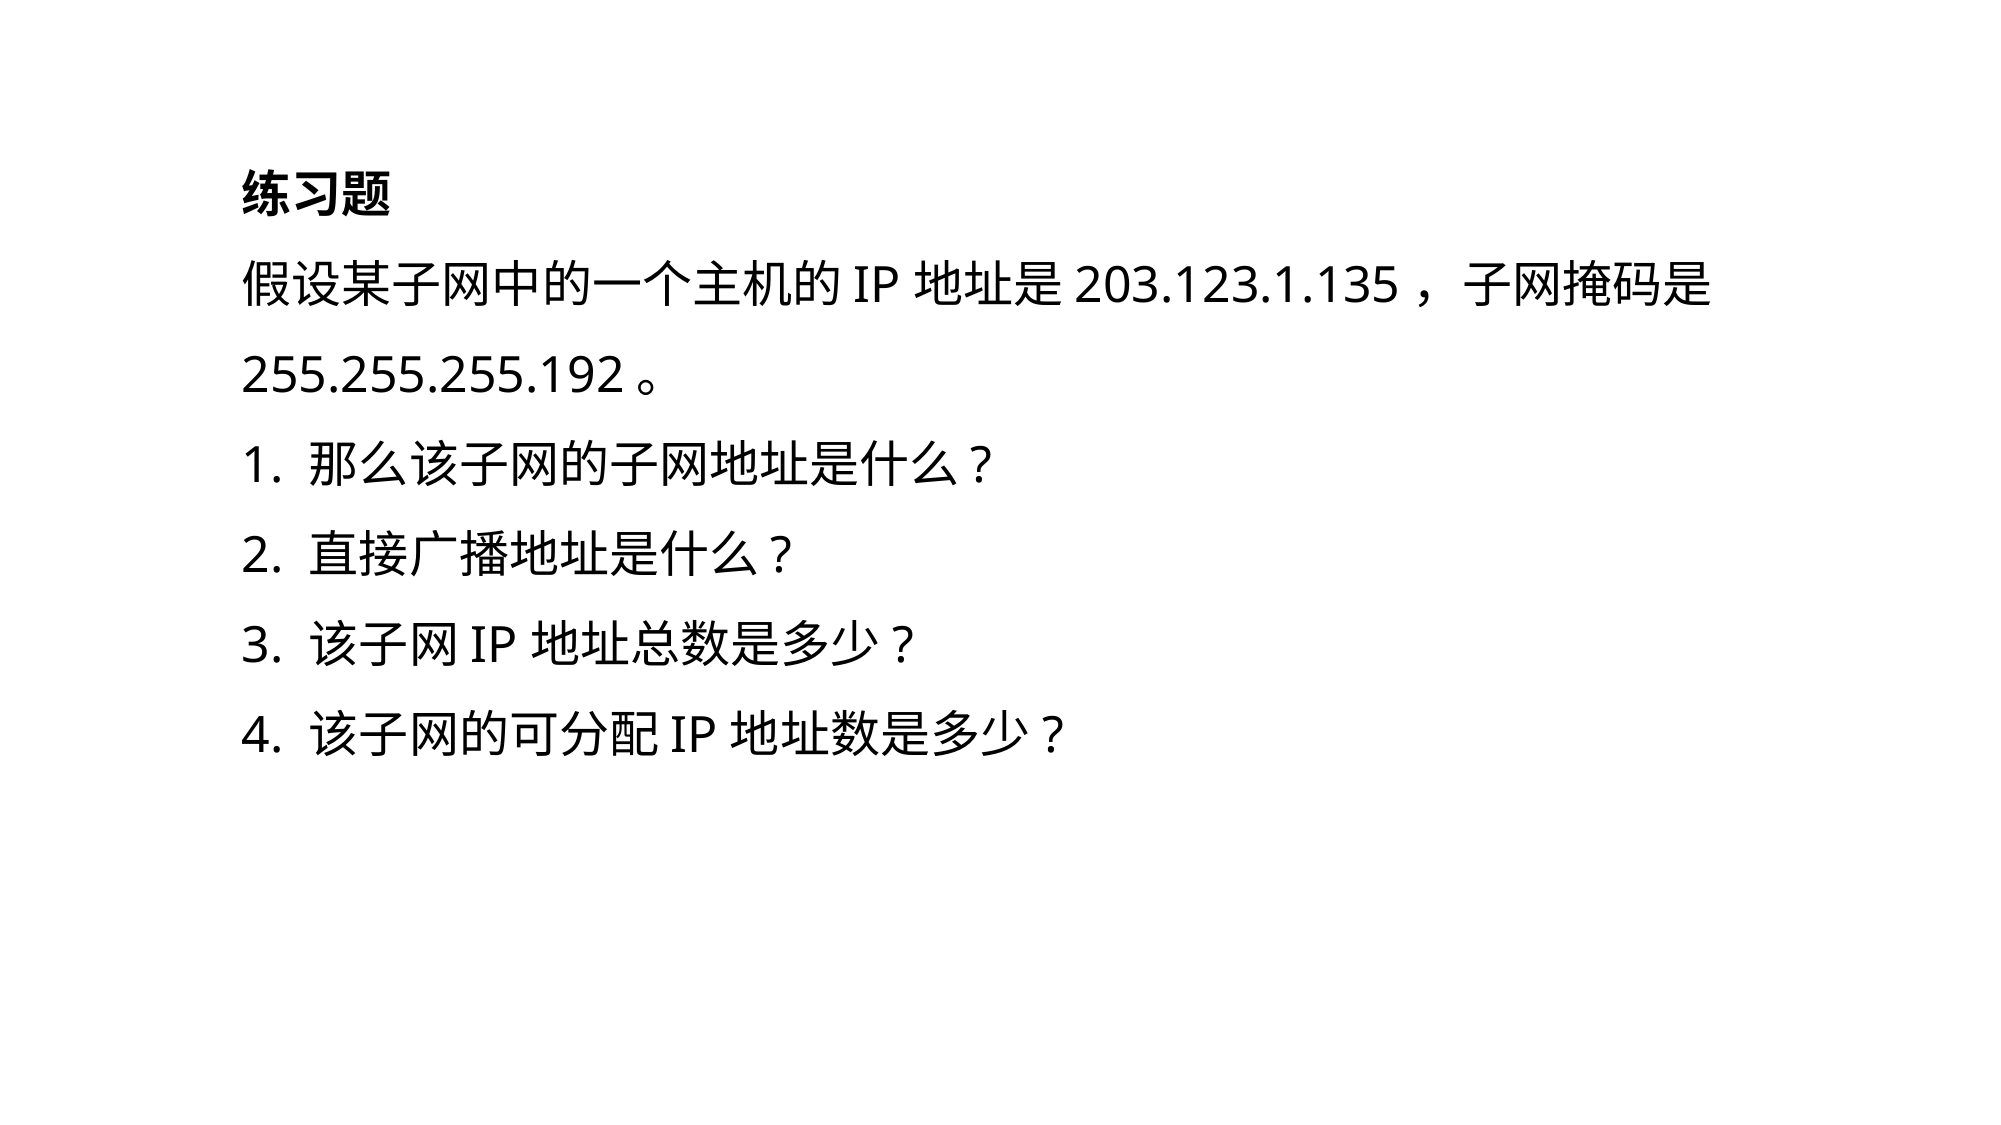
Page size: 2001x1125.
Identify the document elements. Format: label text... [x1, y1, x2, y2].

text_box 练习题 假设某子网中的一个主机的IP地址是203.123.1.135，子网掩码是255.255.255.192。 1. 那么该子网的子网地址是什么? 2. 直接广播地址是什么? 3. 该子网IP地址总数是多少? 4. 该子网的可分配IP地址数是多少? [227, 125, 1839, 771]
